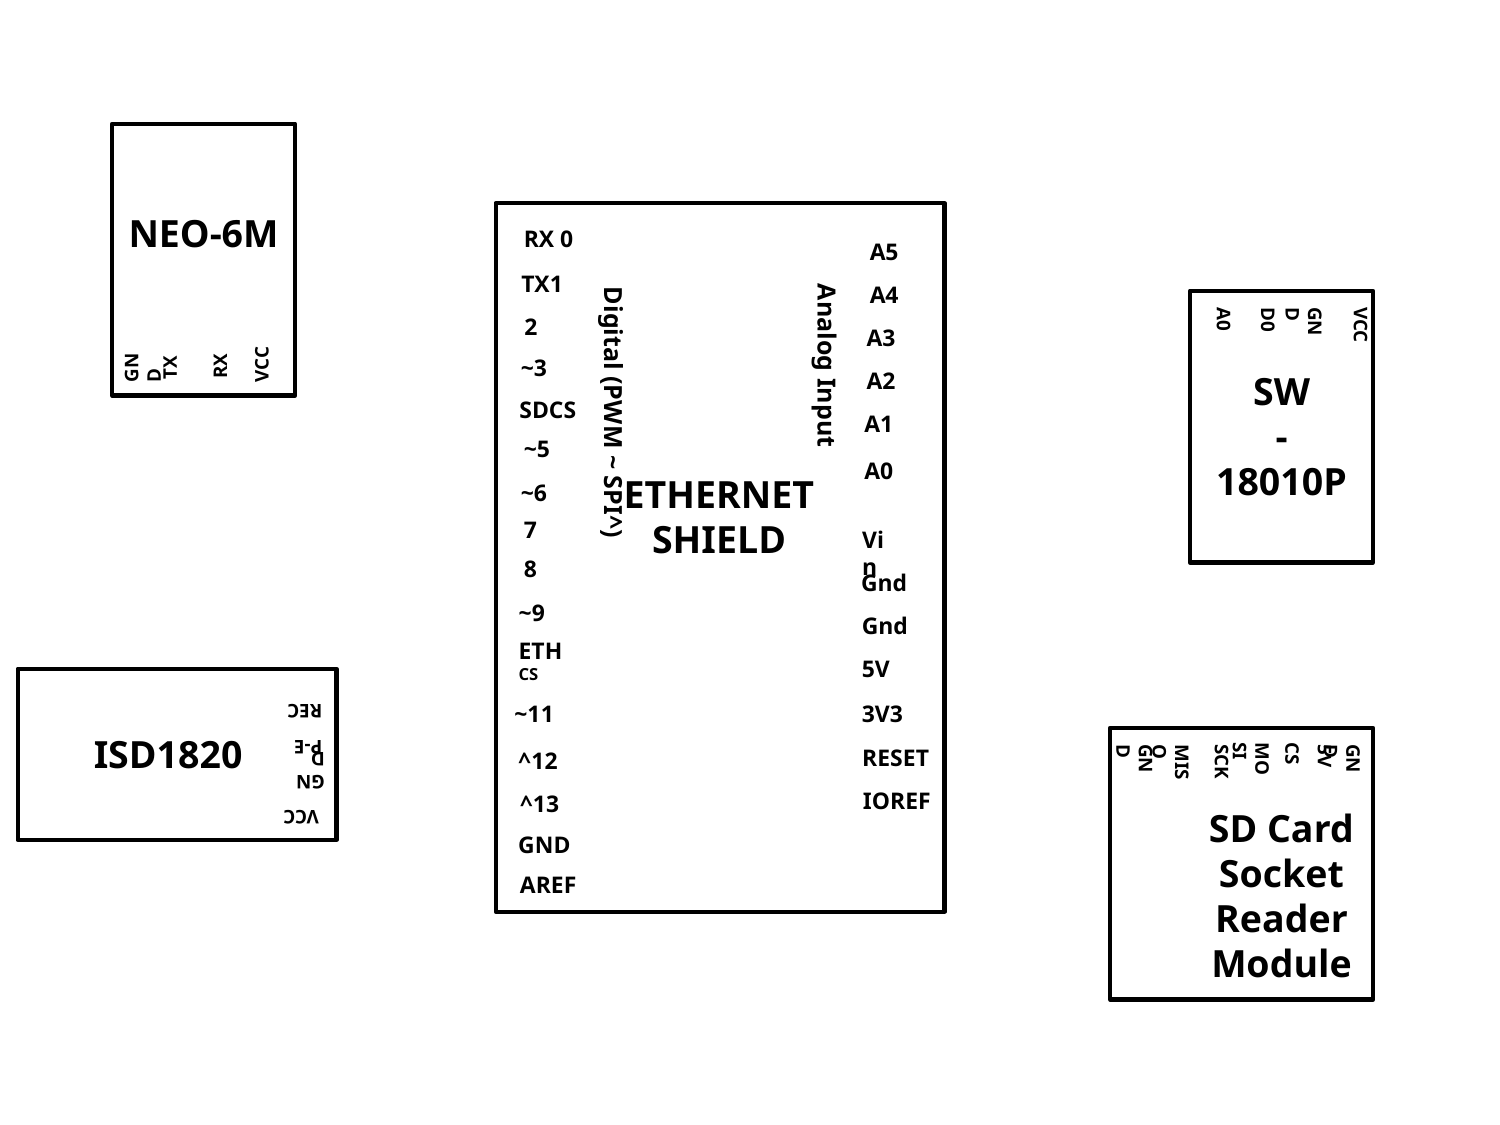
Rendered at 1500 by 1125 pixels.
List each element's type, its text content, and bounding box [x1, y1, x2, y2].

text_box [495, 202, 955, 912]
text_box MOSI [1228, 727, 1258, 797]
text_box NEO-6M [100, 202, 307, 263]
text_box P-E [272, 731, 338, 767]
text_box [16, 667, 339, 842]
text_box A0 [1189, 292, 1234, 360]
text_box VCC [242, 326, 296, 398]
text_box RX [200, 322, 254, 394]
text_box [110, 122, 297, 202]
text_box GND [1281, 292, 1327, 360]
text_box [1108, 726, 1375, 1002]
text_box GND [268, 748, 340, 802]
text_box D0 [1234, 292, 1281, 360]
text_box GND [1319, 729, 1373, 797]
text_box SCK [1187, 729, 1228, 797]
text_box [110, 263, 297, 398]
text_box GND [1112, 729, 1148, 801]
text_box 5V [1312, 729, 1319, 797]
text_box SW - 18010P [1151, 360, 1412, 511]
text_box CS [1258, 727, 1312, 797]
text_box GND [112, 326, 166, 398]
text_box VCC [1327, 292, 1381, 360]
text_box TX [150, 323, 204, 395]
text_box [1188, 289, 1375, 360]
text_box REC [266, 677, 338, 731]
text_box VCC [262, 784, 334, 837]
text_box ISD1820 [64, 724, 272, 784]
text_box SD Card Socket Reader Module [1151, 797, 1412, 993]
text_box MISO [1148, 729, 1187, 801]
text_box [1188, 511, 1375, 565]
